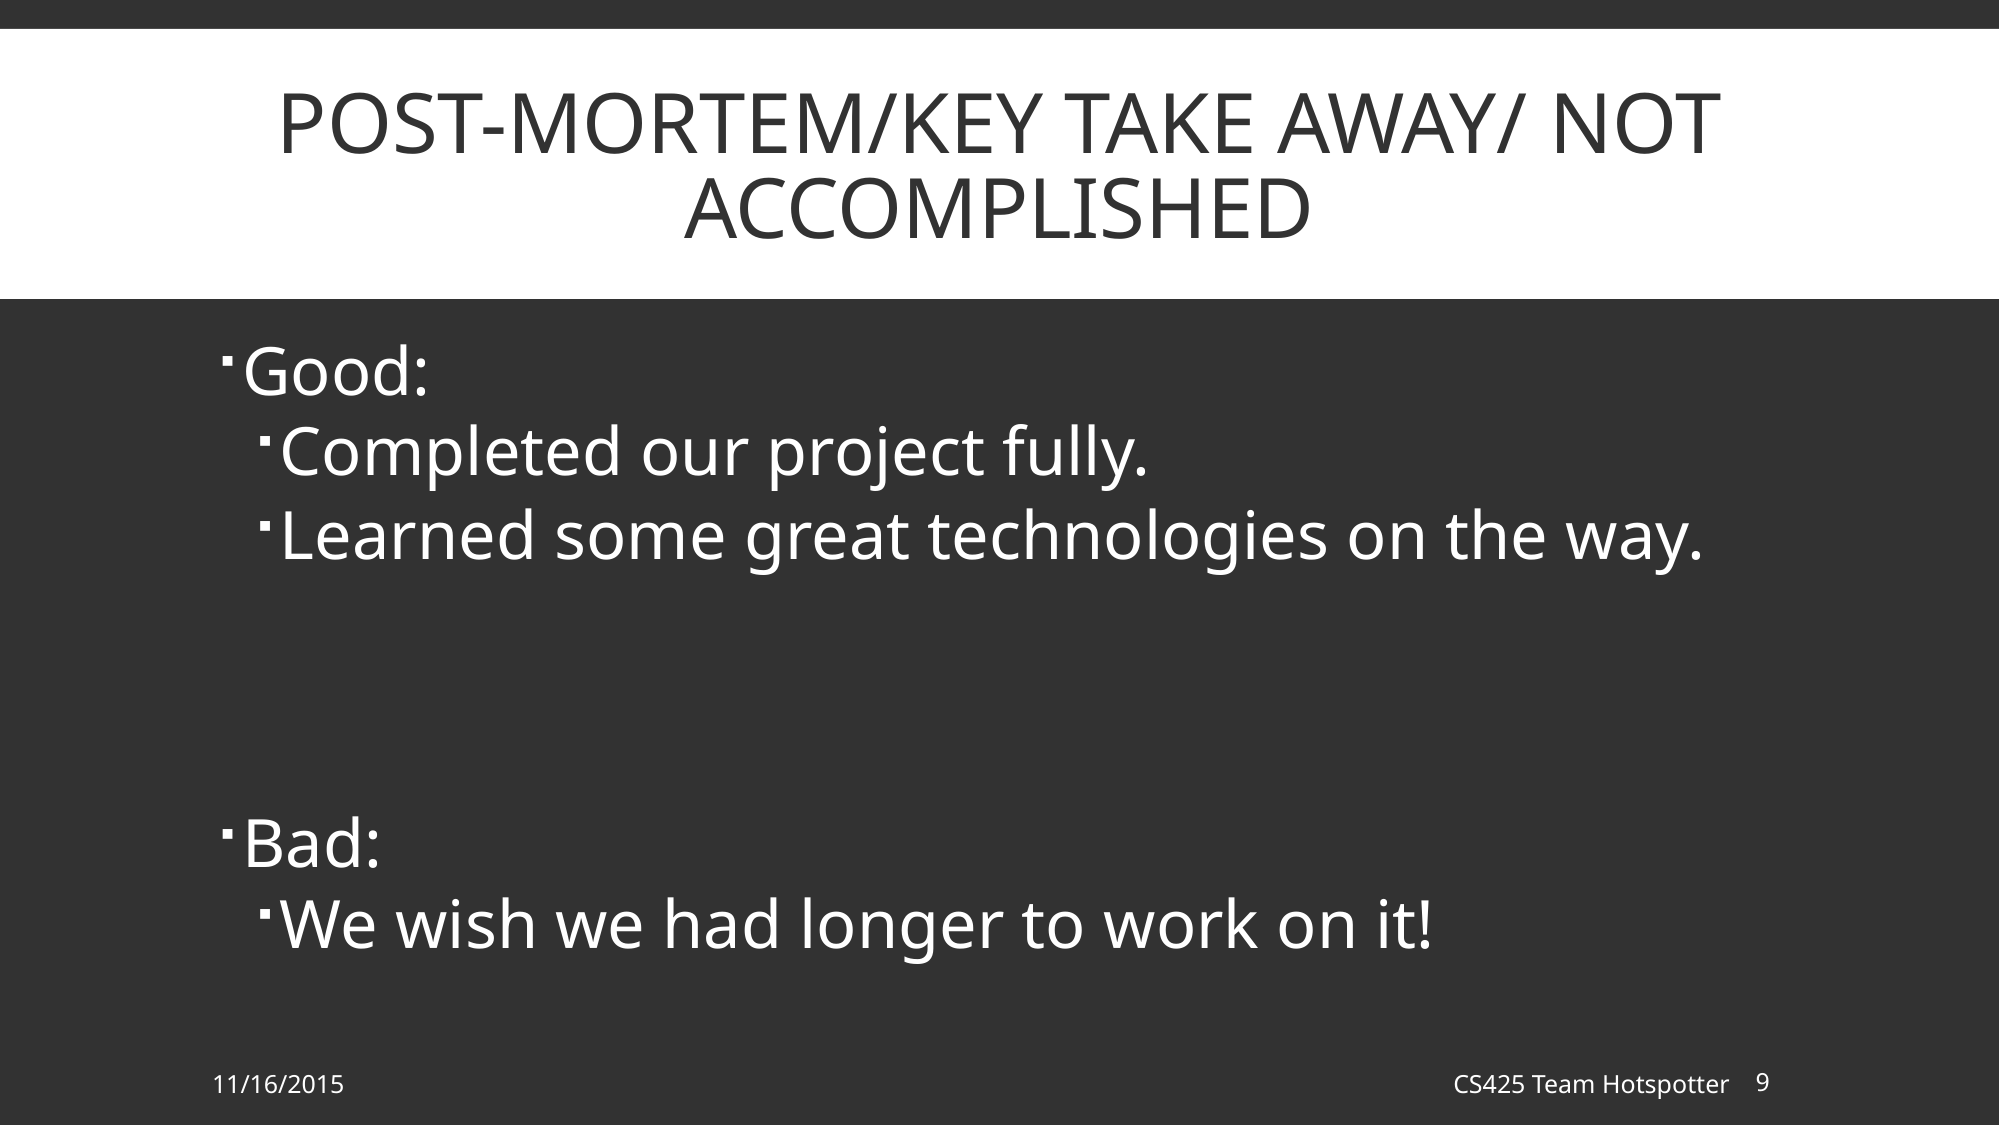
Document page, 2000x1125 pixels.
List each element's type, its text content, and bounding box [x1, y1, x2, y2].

slide_number 9 [1748, 1053, 1904, 1114]
title Post-Mortem/Key Take Away/ not Accomplished [197, 46, 1802, 295]
list Good: Completed our project fully. Learned some great technologies on the way. Bad: We wish we had longer to work on it! [197, 329, 1802, 1020]
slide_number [197, 1053, 690, 1114]
footer CS425 Team Hotspotter [917, 1053, 1746, 1114]
